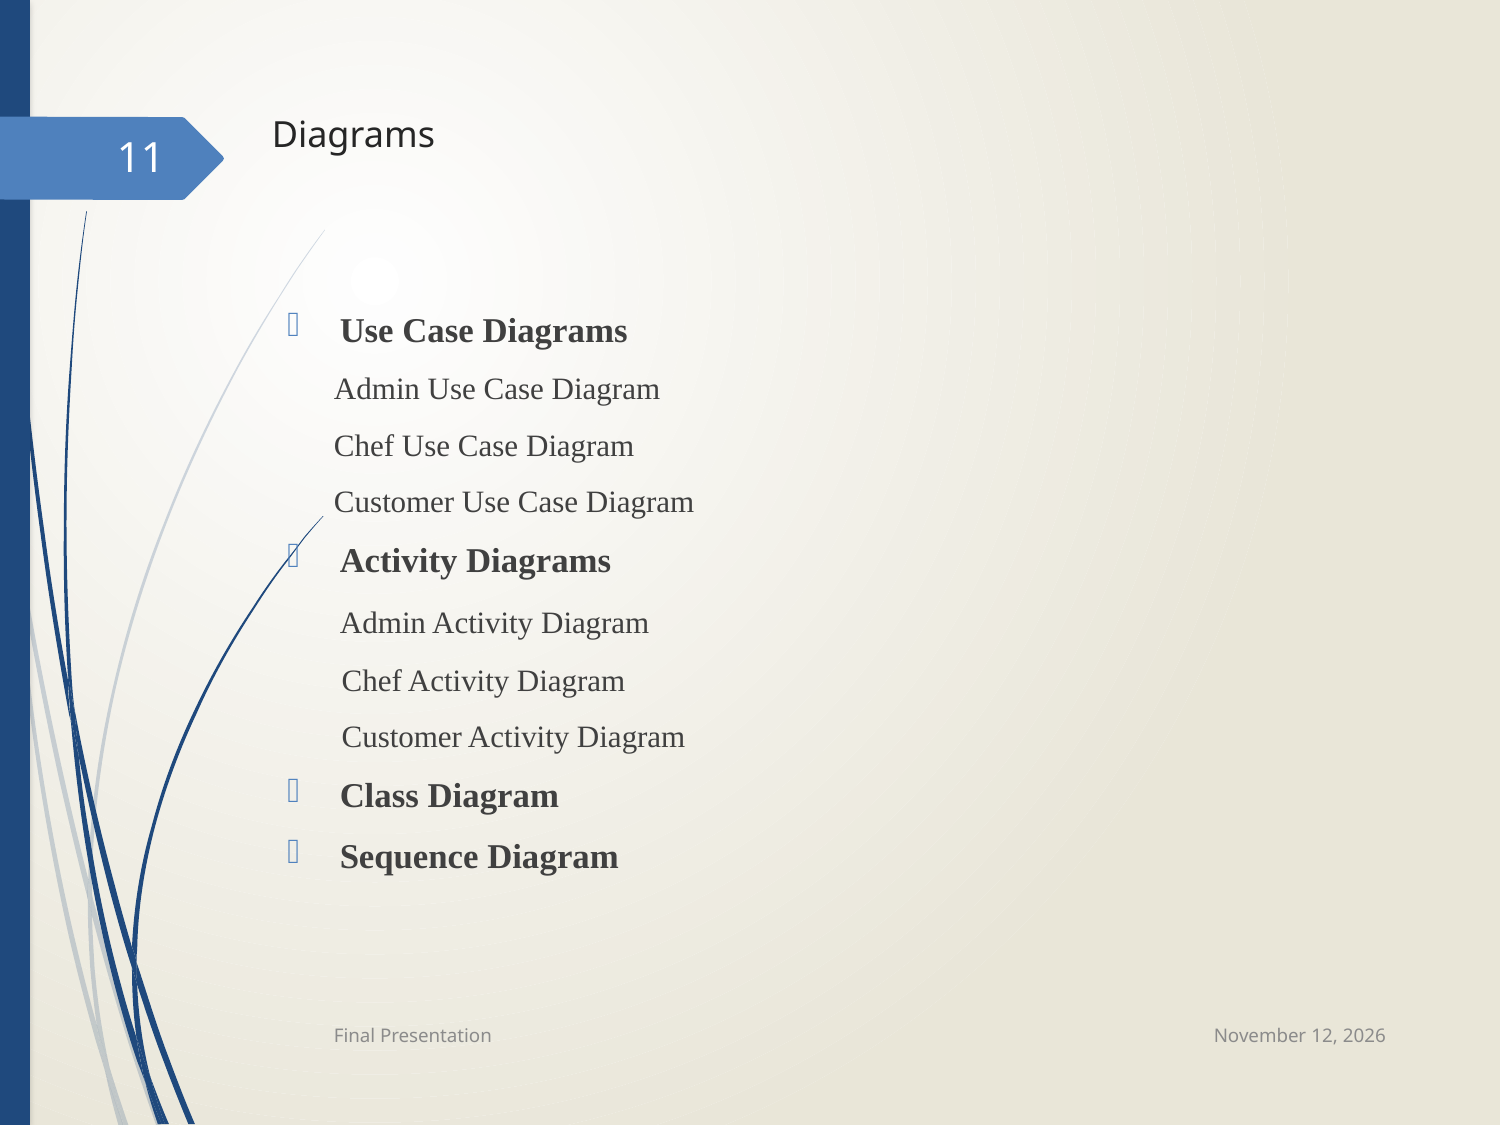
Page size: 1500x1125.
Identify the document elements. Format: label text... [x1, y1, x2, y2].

footer Final Presentation [318, 1006, 1257, 1067]
list Use Case Diagrams Admin Use Case Diagram Chef Use Case Diagram Customer Use Case Diagram Activity Diagrams Admin Activity Diagram Chef Activity Diagram Customer Activity Diagram Class Diagram Sequence Diagram [272, 299, 1363, 888]
title Diagrams [256, 104, 1338, 215]
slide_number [1142, 1006, 1401, 1068]
slide_number 11 [83, 129, 180, 190]
